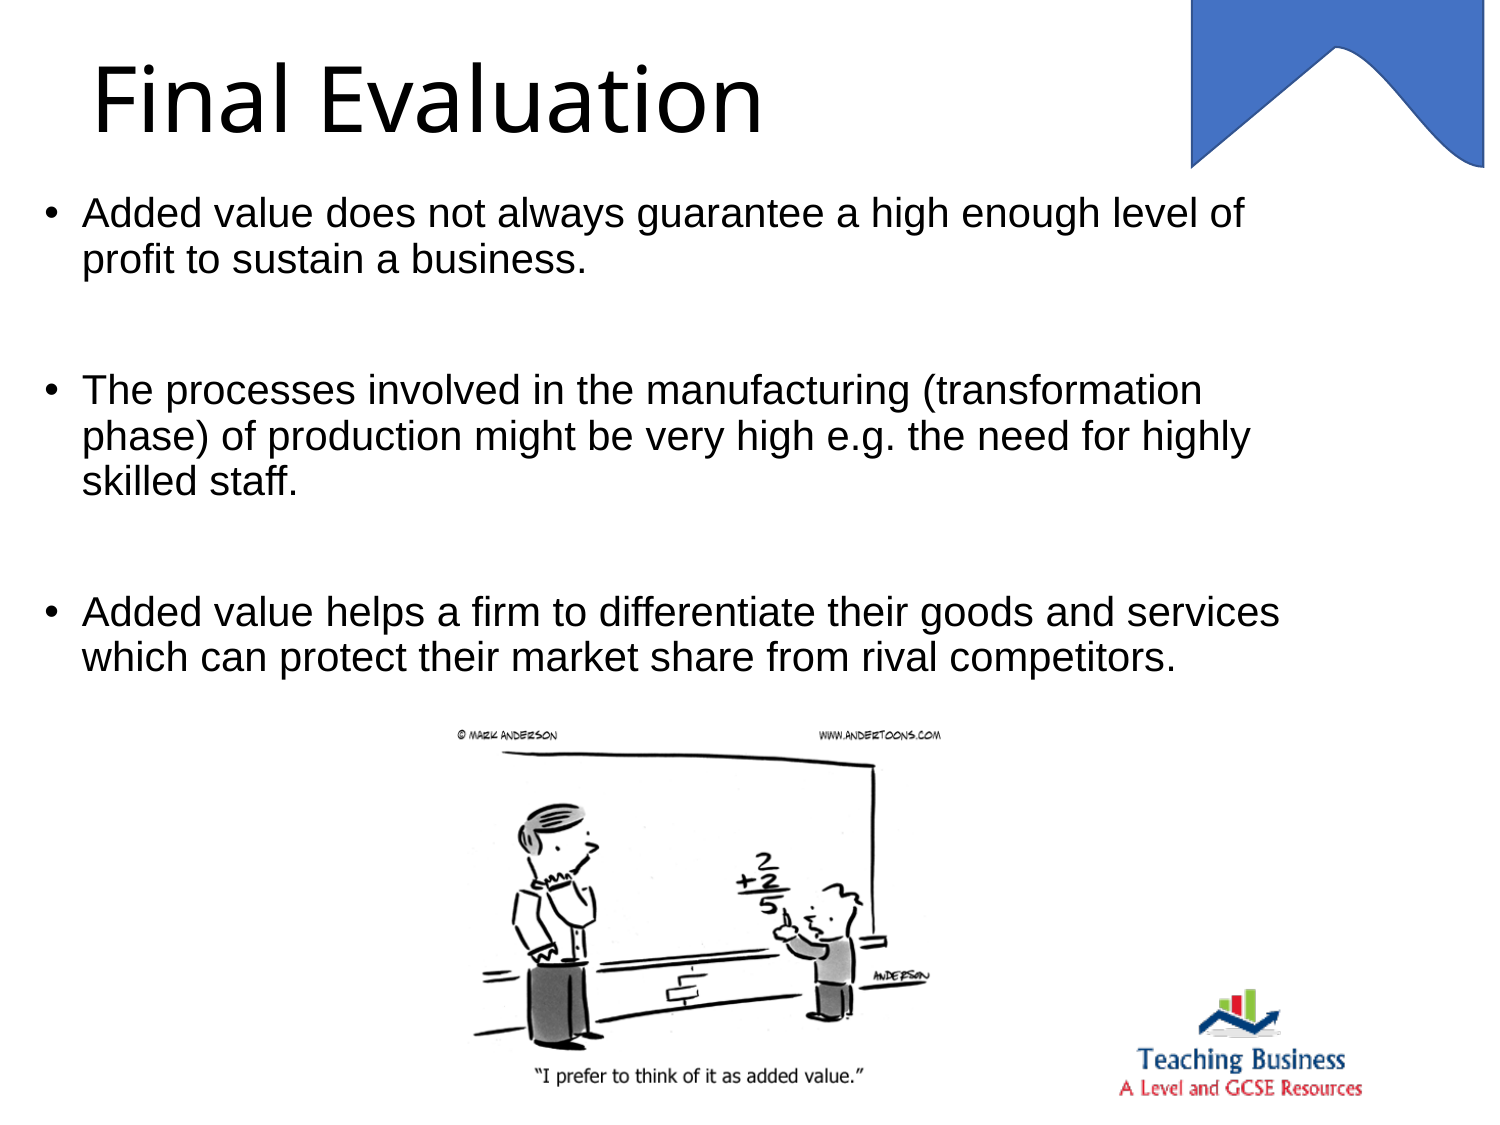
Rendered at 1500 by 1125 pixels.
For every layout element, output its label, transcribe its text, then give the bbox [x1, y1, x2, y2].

list Added value does not always guarantee a high enough level of profit to sustain a business. The processes involved in the manufacturing (transformation phase) of production might be very high e.g. the need for highly skilled staff. Added value helps a firm to differentiate their goods and services which can protect their market share from rival competitors. [29, 184, 1325, 972]
picture [454, 727, 944, 1095]
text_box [1191, 0, 1484, 167]
title Final Evaluation [75, 45, 1190, 161]
picture [1107, 952, 1373, 1113]
